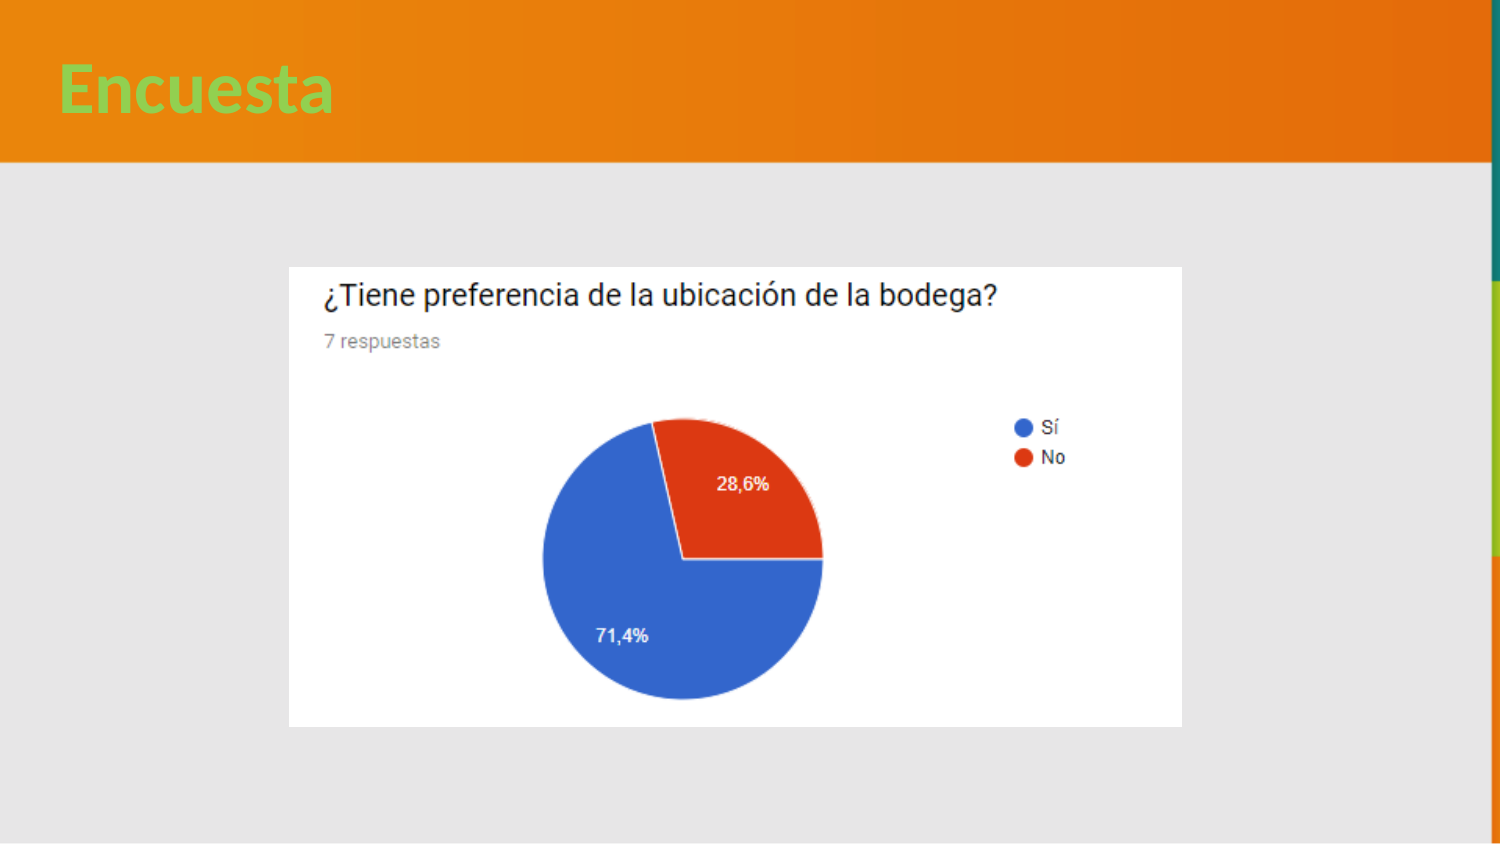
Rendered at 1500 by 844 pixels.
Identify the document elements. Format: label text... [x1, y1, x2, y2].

picture [0, 0, 1500, 844]
text_box Encuesta [43, 31, 469, 137]
